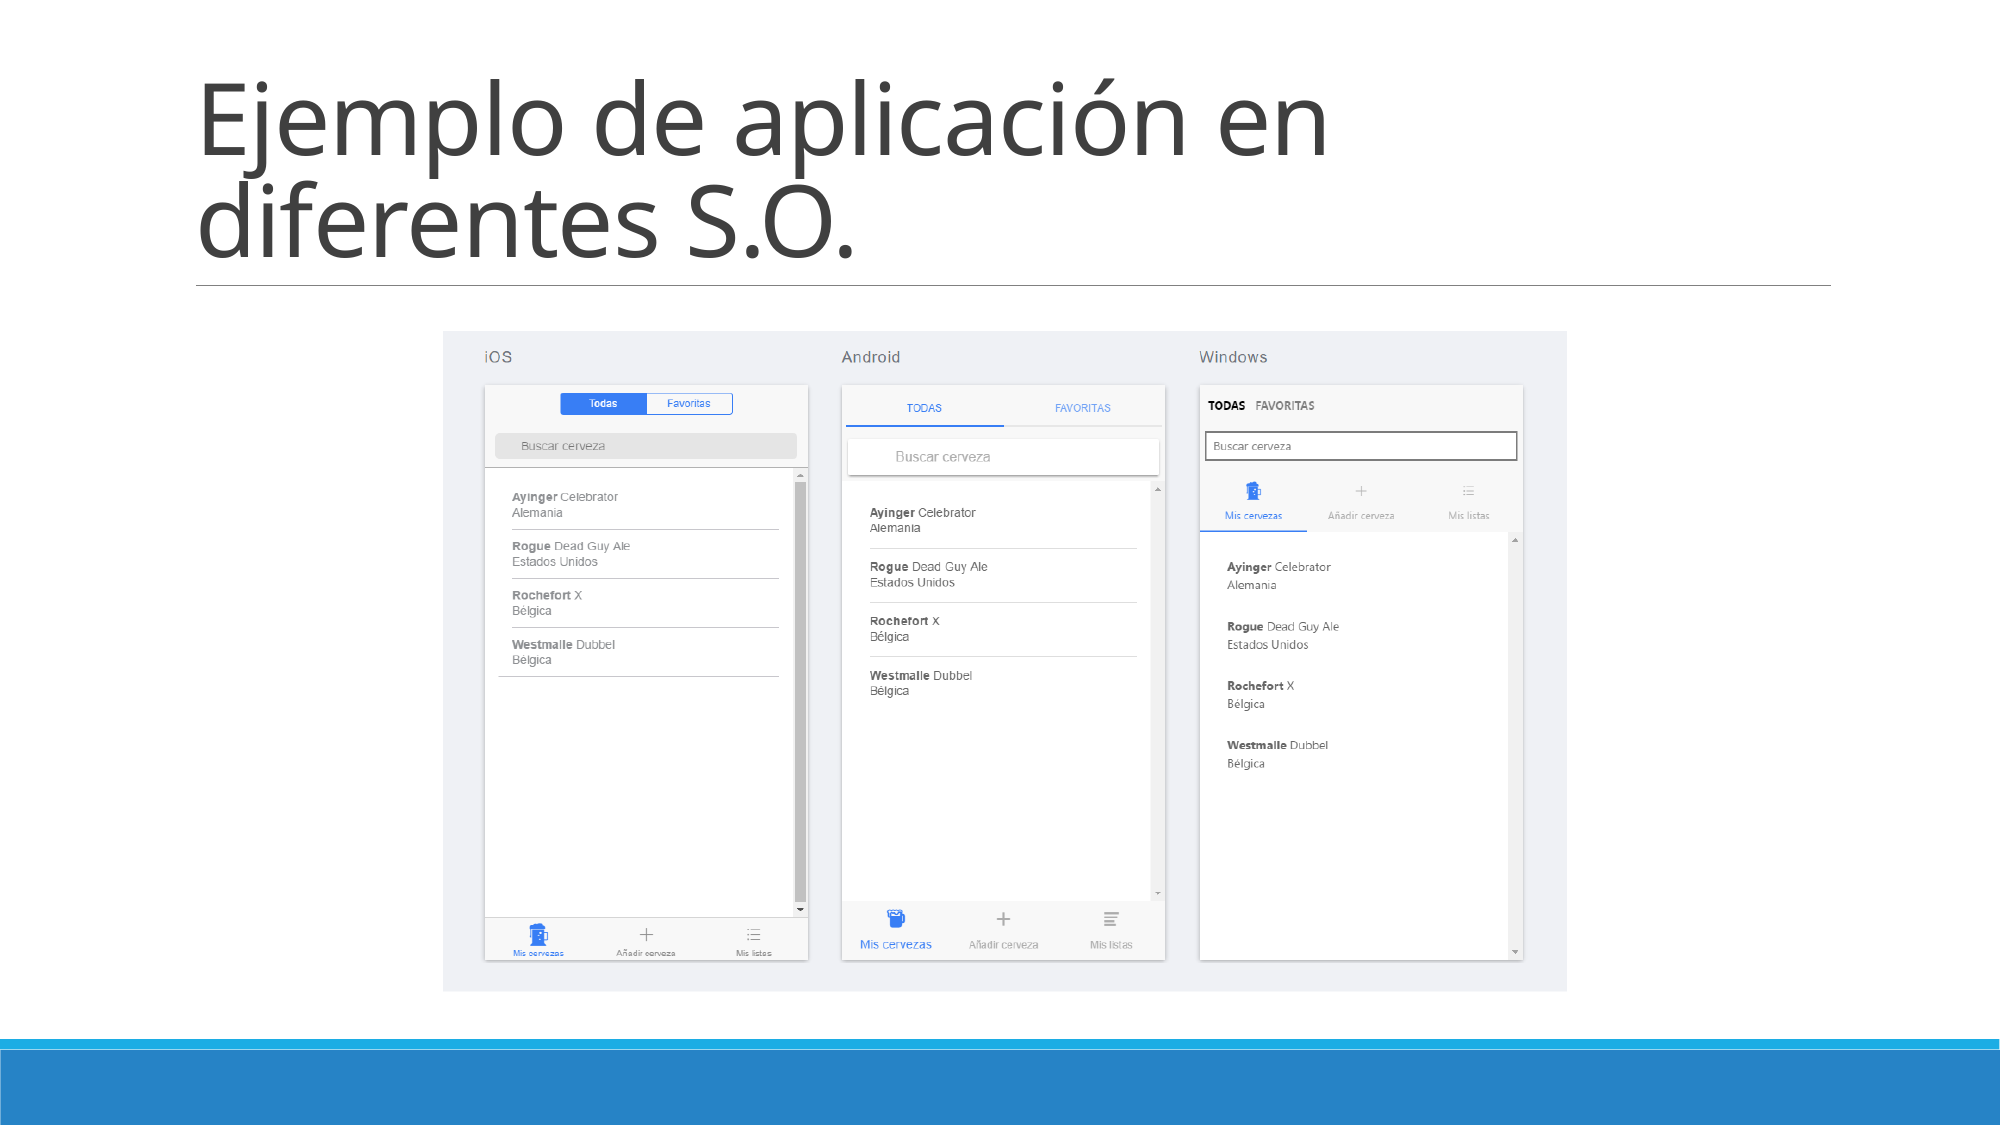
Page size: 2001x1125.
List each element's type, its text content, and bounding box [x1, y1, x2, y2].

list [443, 330, 1567, 992]
title Ejemplo de aplicación en diferentes S.O. [180, 47, 1830, 285]
